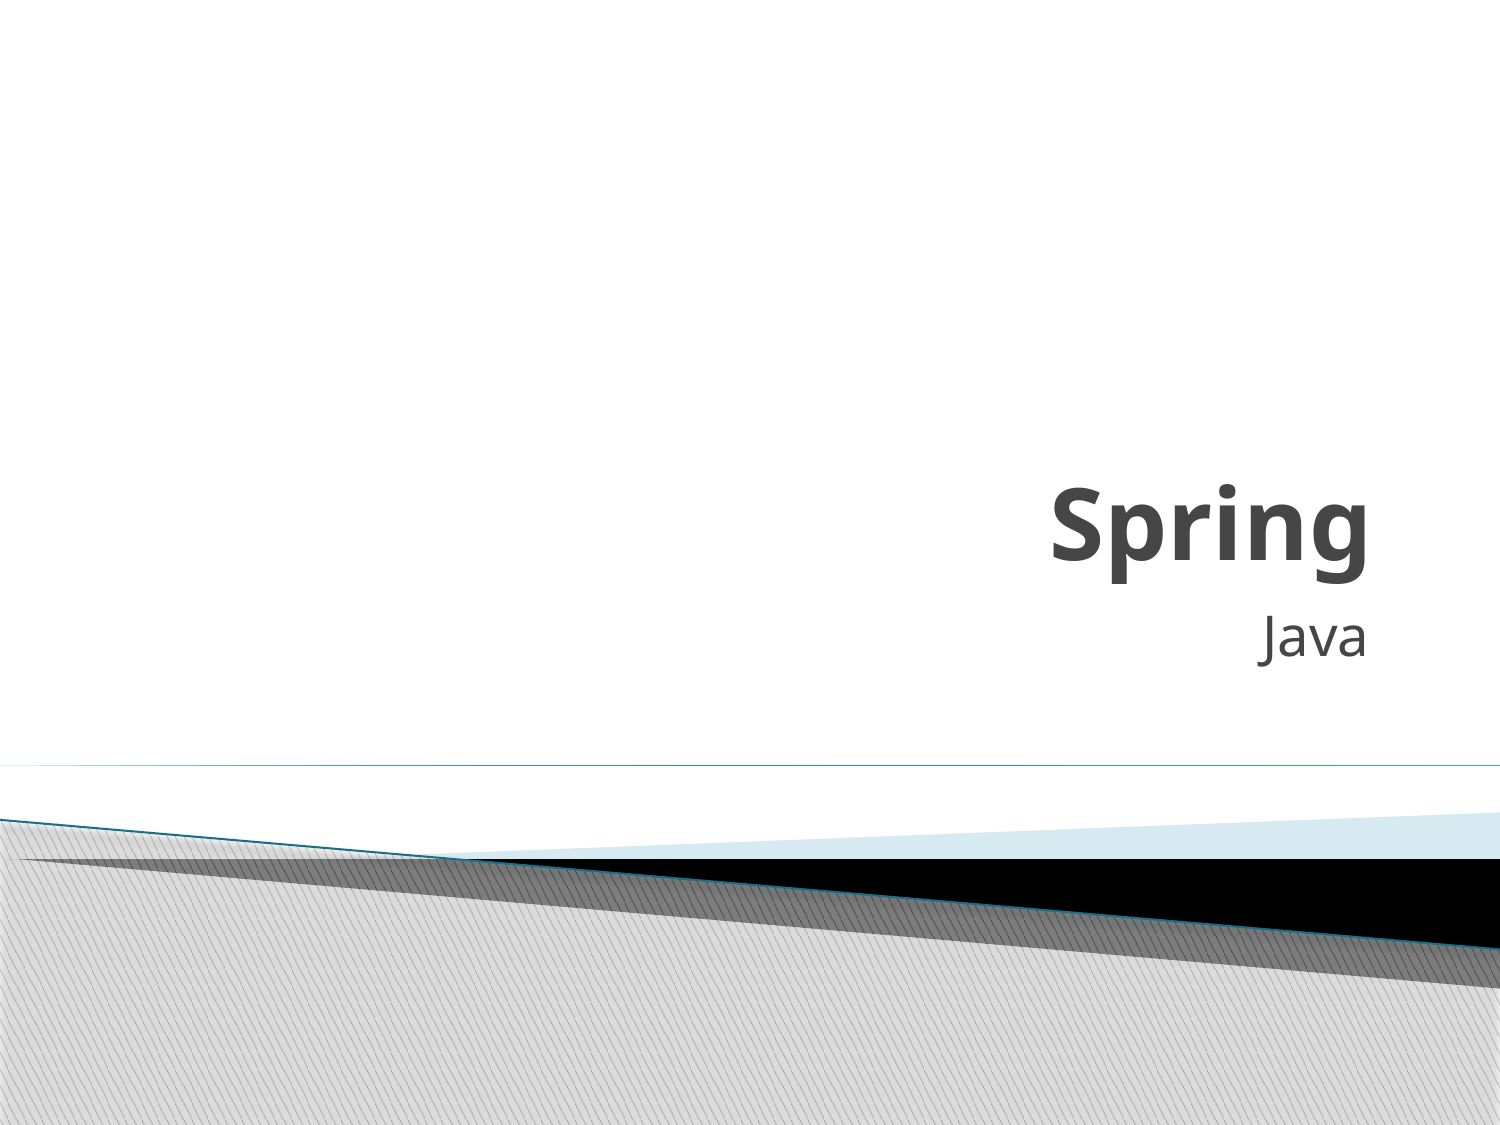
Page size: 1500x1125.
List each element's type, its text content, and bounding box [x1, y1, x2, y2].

picture [5, 859, 1500, 989]
title Spring [112, 287, 1388, 588]
subtitle Java [112, 592, 1388, 790]
